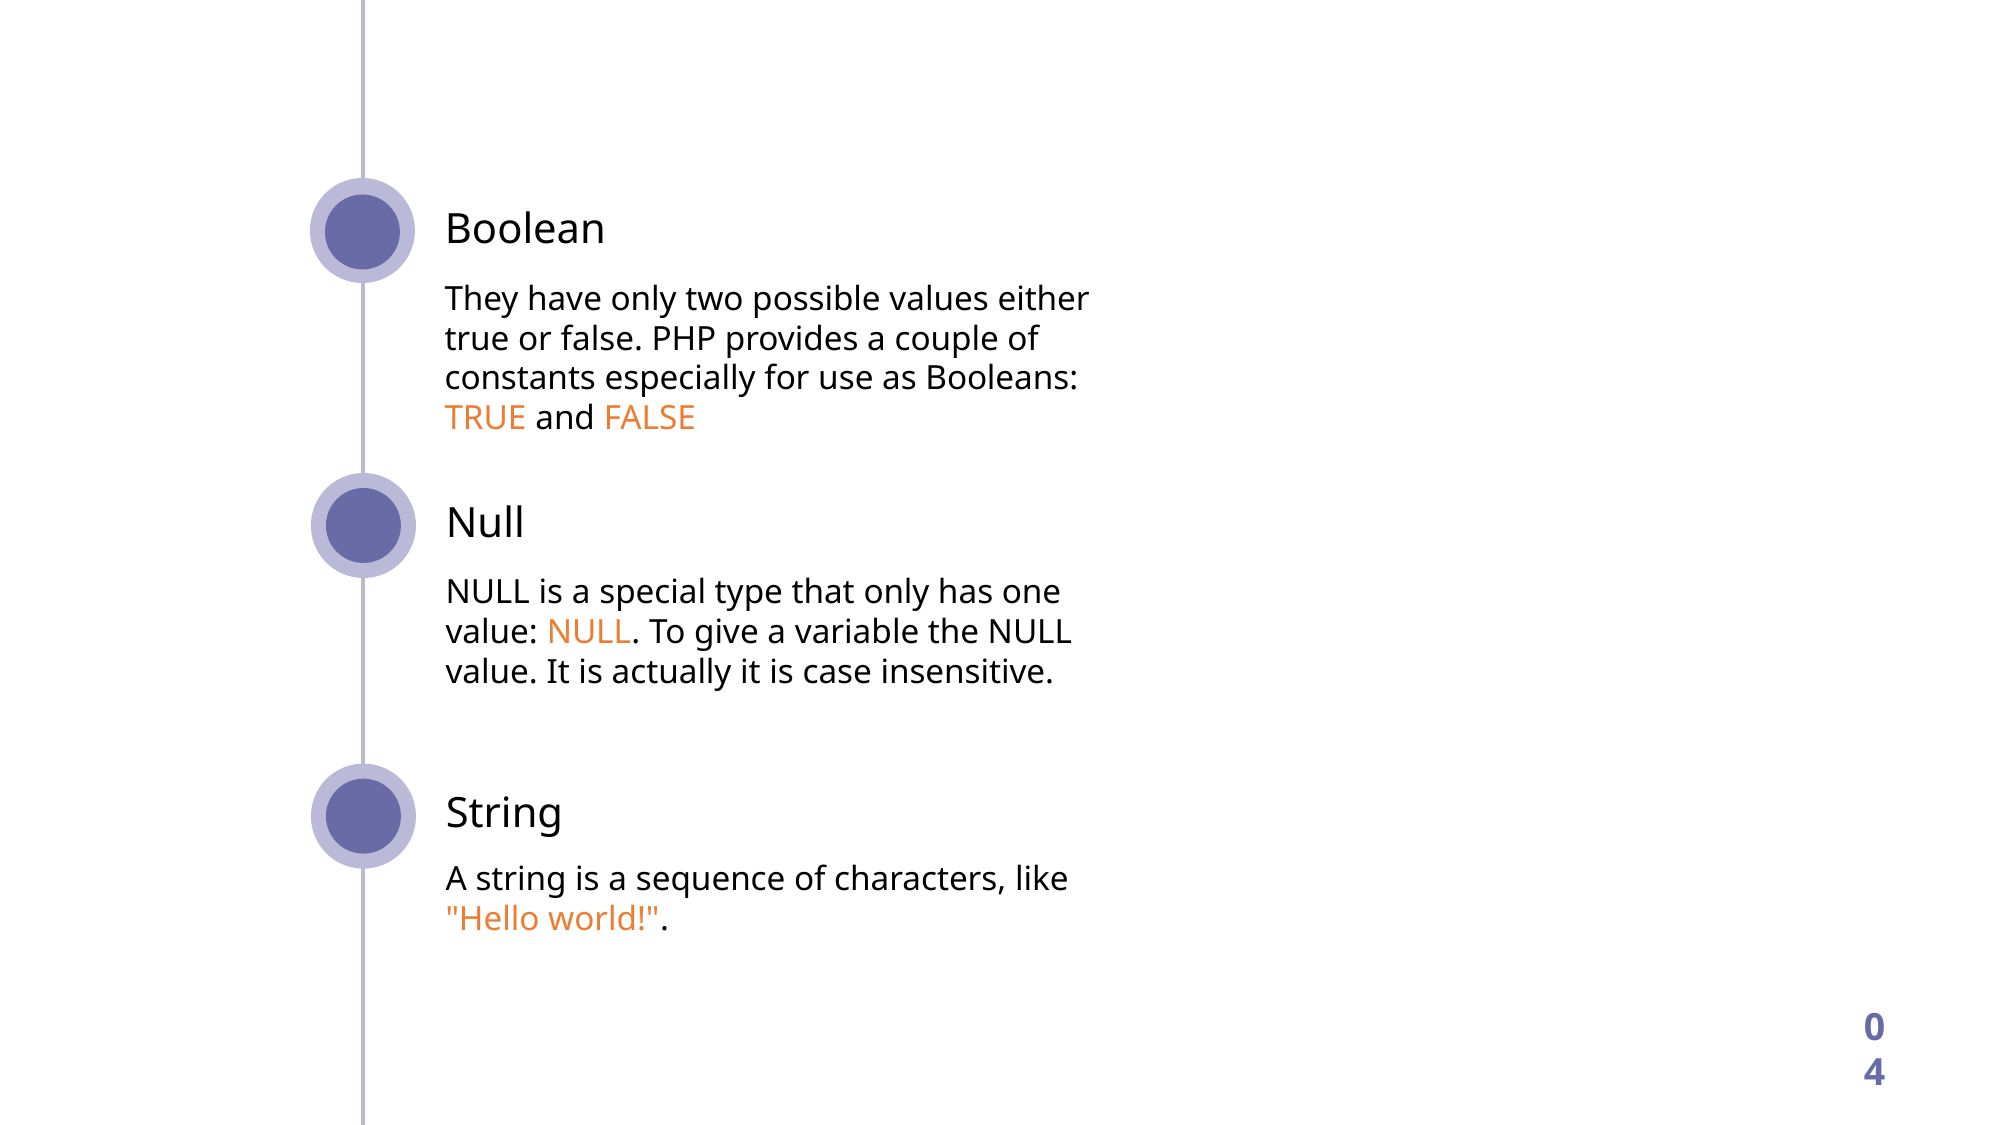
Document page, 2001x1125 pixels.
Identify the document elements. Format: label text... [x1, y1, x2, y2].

text_box [364, 486, 402, 564]
text_box Null [430, 488, 984, 553]
text_box [324, 777, 362, 855]
text_box A string is a sequence of characters, like "Hello world!". [430, 849, 1157, 944]
text_box [364, 193, 401, 271]
text_box [309, 471, 362, 579]
text_box NULL is a special type that only has one value: NULL. To give a variable the NULL value. It is actually it is case insensitive. [430, 562, 1157, 698]
text_box [309, 762, 362, 870]
text_box [308, 176, 362, 285]
text_box [323, 193, 362, 271]
text_box Boolean [429, 194, 983, 260]
text_box [364, 177, 416, 284]
text_box [364, 762, 417, 870]
text_box 04 [1849, 995, 1922, 1101]
text_box [364, 471, 417, 579]
text_box [324, 487, 362, 564]
text_box String [430, 778, 984, 844]
text_box They have only two possible values either true or false. PHP provides a couple of constants especially for use as Booleans: TRUE and FALSE [429, 269, 1156, 444]
text_box [364, 777, 402, 855]
